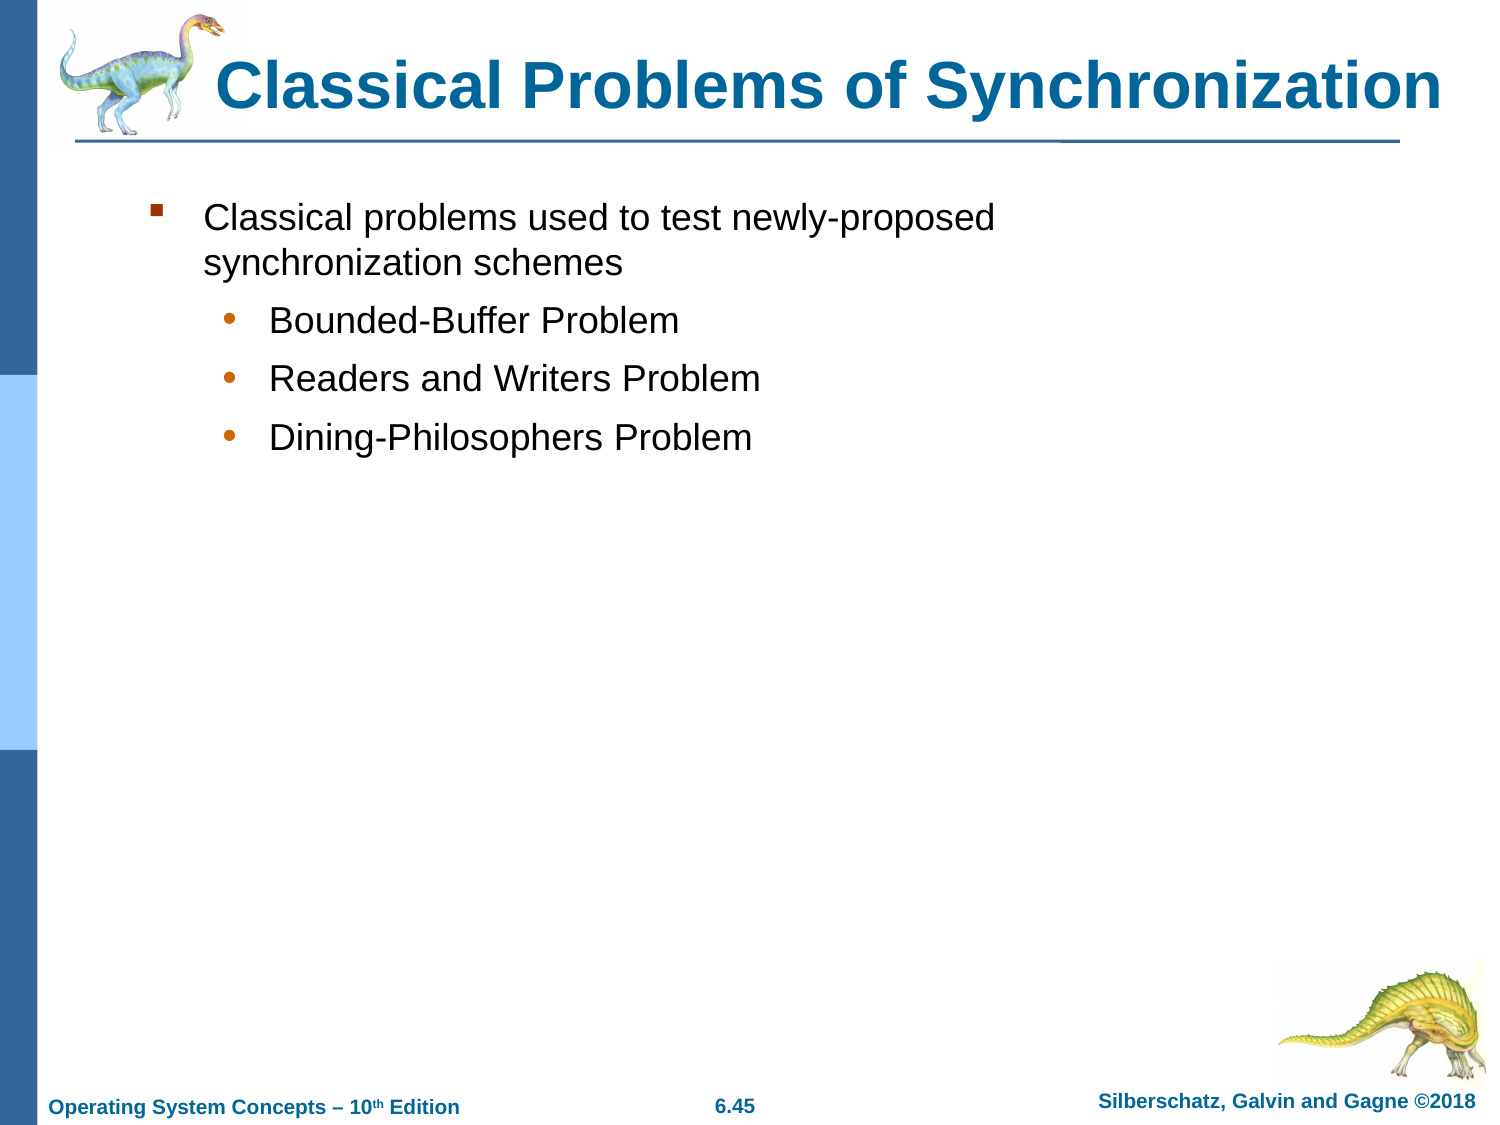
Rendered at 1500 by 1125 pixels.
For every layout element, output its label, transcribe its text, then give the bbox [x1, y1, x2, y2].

title Classical Problems of Synchronization [167, 29, 1493, 130]
picture [46, 0, 243, 149]
list Classical problems used to test newly-proposed synchronization schemes Bounded-Buffer Problem Readers and Writers Problem Dining-Philosophers Problem [132, 185, 1236, 915]
picture [1275, 959, 1486, 1090]
